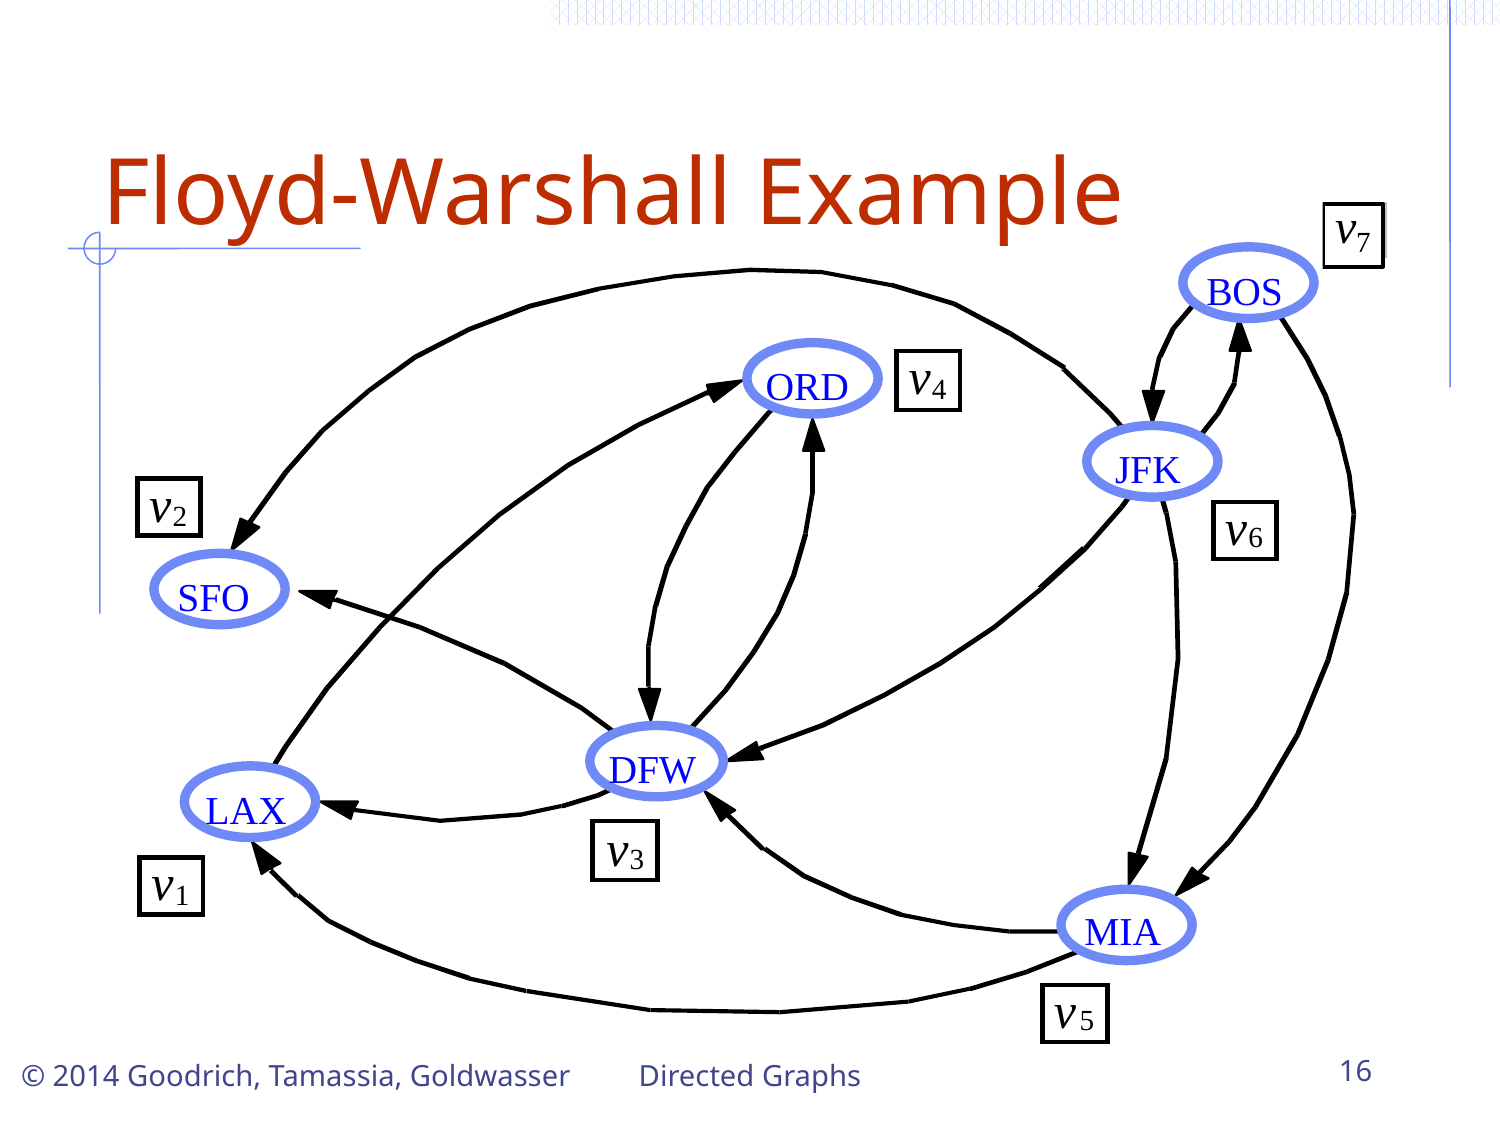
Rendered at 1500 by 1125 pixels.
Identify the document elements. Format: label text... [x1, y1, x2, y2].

text_box [675, 267, 750, 279]
text_box [1086, 425, 1219, 498]
text_box [803, 493, 815, 534]
text_box v [151, 850, 174, 911]
text_box [184, 765, 316, 832]
text_box [1135, 756, 1169, 855]
text_box [705, 450, 738, 489]
text_box [1128, 852, 1148, 885]
text_box [851, 895, 902, 917]
text_box BOS [1206, 265, 1284, 313]
text_box [993, 587, 1043, 629]
text_box [1253, 733, 1300, 808]
text_box [299, 591, 337, 609]
text_box [1278, 316, 1309, 359]
text_box [1182, 246, 1315, 319]
text_box [1108, 413, 1126, 429]
text_box [1149, 356, 1162, 389]
text_box v [606, 816, 629, 877]
text_box [1083, 505, 1125, 551]
text_box [327, 918, 372, 945]
text_box [415, 327, 471, 359]
text_box [665, 525, 689, 567]
text_box [779, 409, 846, 414]
text_box [970, 969, 1029, 991]
text_box [931, 346, 968, 404]
text_box JFK [1114, 444, 1181, 492]
text_box [683, 486, 710, 527]
text_box [953, 302, 1012, 336]
text_box [137, 478, 201, 536]
text_box [822, 270, 890, 288]
text_box [215, 832, 285, 838]
text_box [1346, 474, 1357, 514]
text_box [355, 808, 440, 823]
text_box [324, 627, 381, 690]
text_box [498, 463, 569, 517]
text_box [704, 791, 736, 821]
text_box [1060, 367, 1113, 415]
text_box [751, 613, 780, 653]
text_box [1323, 395, 1342, 437]
text_box [1229, 319, 1251, 351]
text_box [1042, 984, 1108, 1042]
text_box [1215, 382, 1237, 415]
text_box 3 [629, 840, 645, 875]
text_box [376, 619, 390, 630]
text_box [370, 939, 419, 964]
text_box [268, 869, 300, 898]
text_box [939, 625, 996, 666]
text_box [247, 471, 288, 524]
text_box [522, 803, 562, 817]
text_box [883, 661, 942, 697]
text_box [334, 597, 422, 630]
text_box [1037, 546, 1087, 591]
text_box [636, 388, 712, 428]
text_box [1010, 929, 1062, 934]
text_box [1196, 840, 1233, 874]
text_box MIA [1084, 905, 1162, 954]
text_box 4 [931, 369, 947, 405]
text_box [1157, 327, 1176, 359]
text_box [320, 389, 370, 432]
text_box [1142, 391, 1165, 424]
text_box [687, 725, 695, 730]
text_box [1227, 805, 1258, 842]
text_box [389, 565, 440, 616]
text_box [1175, 867, 1209, 896]
text_box [1337, 435, 1352, 474]
text_box LAX [205, 784, 287, 832]
text_box [646, 605, 658, 646]
text_box [1232, 350, 1242, 383]
text_box [597, 274, 675, 291]
text_box [1163, 512, 1178, 561]
text_box [296, 893, 330, 923]
text_box [725, 742, 764, 762]
text_box [581, 706, 617, 734]
text_box [469, 976, 527, 994]
text_box [231, 518, 260, 551]
text_box [780, 999, 909, 1015]
text_box [1295, 659, 1331, 736]
text_box [1026, 949, 1083, 974]
text_box [1120, 495, 1133, 507]
text_box 5 [1079, 1001, 1095, 1037]
text_box [1248, 495, 1284, 555]
text_box [1173, 561, 1181, 659]
text_box [592, 821, 658, 881]
text_box [1304, 356, 1329, 397]
text_box [283, 429, 325, 474]
title Floyd-Warshall Example [87, 62, 1363, 250]
text_box [750, 267, 822, 275]
text_box DFW [608, 744, 697, 792]
slide_number 16 [1074, 1024, 1388, 1101]
text_box [320, 801, 358, 819]
text_box [629, 816, 665, 876]
text_box [153, 553, 286, 625]
text_box [503, 661, 583, 711]
text_box [623, 792, 690, 797]
text_box [646, 646, 651, 687]
text_box [746, 342, 879, 408]
text_box [690, 689, 728, 728]
text_box [1164, 659, 1181, 758]
text_box [1198, 413, 1220, 437]
text_box [1159, 497, 1169, 512]
text_box v [1053, 978, 1077, 1039]
text_box 6 [1248, 518, 1264, 554]
text_box [172, 474, 208, 532]
text_box [822, 693, 886, 727]
text_box [774, 574, 796, 615]
text_box [639, 688, 661, 721]
text_box [954, 923, 1010, 934]
text_box [758, 722, 825, 751]
picture [1322, 199, 1392, 269]
text_box [890, 282, 956, 306]
text_box [139, 857, 204, 915]
text_box v [149, 472, 172, 533]
text_box [417, 959, 471, 981]
footer Directed Graphs [512, 1024, 988, 1101]
text_box [909, 986, 970, 1004]
text_box [707, 380, 743, 402]
text_box v [1224, 495, 1248, 556]
text_box [804, 874, 853, 900]
text_box [1009, 331, 1066, 370]
text_box [270, 747, 288, 768]
text_box [733, 412, 771, 453]
text_box v [908, 344, 931, 405]
text_box [367, 354, 417, 393]
text_box [437, 512, 501, 570]
text_box [1344, 514, 1357, 593]
text_box [1171, 302, 1197, 330]
text_box [566, 423, 638, 468]
text_box [589, 725, 724, 790]
text_box [468, 303, 532, 332]
text_box [562, 793, 600, 809]
text_box [763, 846, 806, 879]
text_box [419, 625, 506, 666]
text_box [1060, 889, 1193, 961]
text_box [803, 418, 825, 451]
text_box [252, 842, 281, 874]
text_box [282, 687, 329, 749]
text_box [440, 812, 522, 823]
text_box [174, 852, 211, 911]
text_box [529, 286, 600, 309]
text_box [597, 788, 612, 797]
text_box [723, 651, 757, 692]
text_box [1213, 502, 1277, 560]
text_box [527, 988, 651, 1013]
text_box [651, 1008, 780, 1015]
text_box ORD [765, 361, 850, 409]
text_box [653, 565, 670, 608]
text_box [1325, 591, 1350, 660]
text_box [900, 912, 954, 928]
text_box [765, 409, 776, 414]
text_box [810, 450, 815, 494]
text_box [791, 533, 808, 577]
text_box 2 [172, 497, 188, 533]
text_box SFO [177, 571, 251, 620]
text_box [725, 814, 766, 851]
text_box [1077, 978, 1115, 1038]
text_box [896, 351, 961, 411]
text_box 1 [174, 876, 190, 912]
